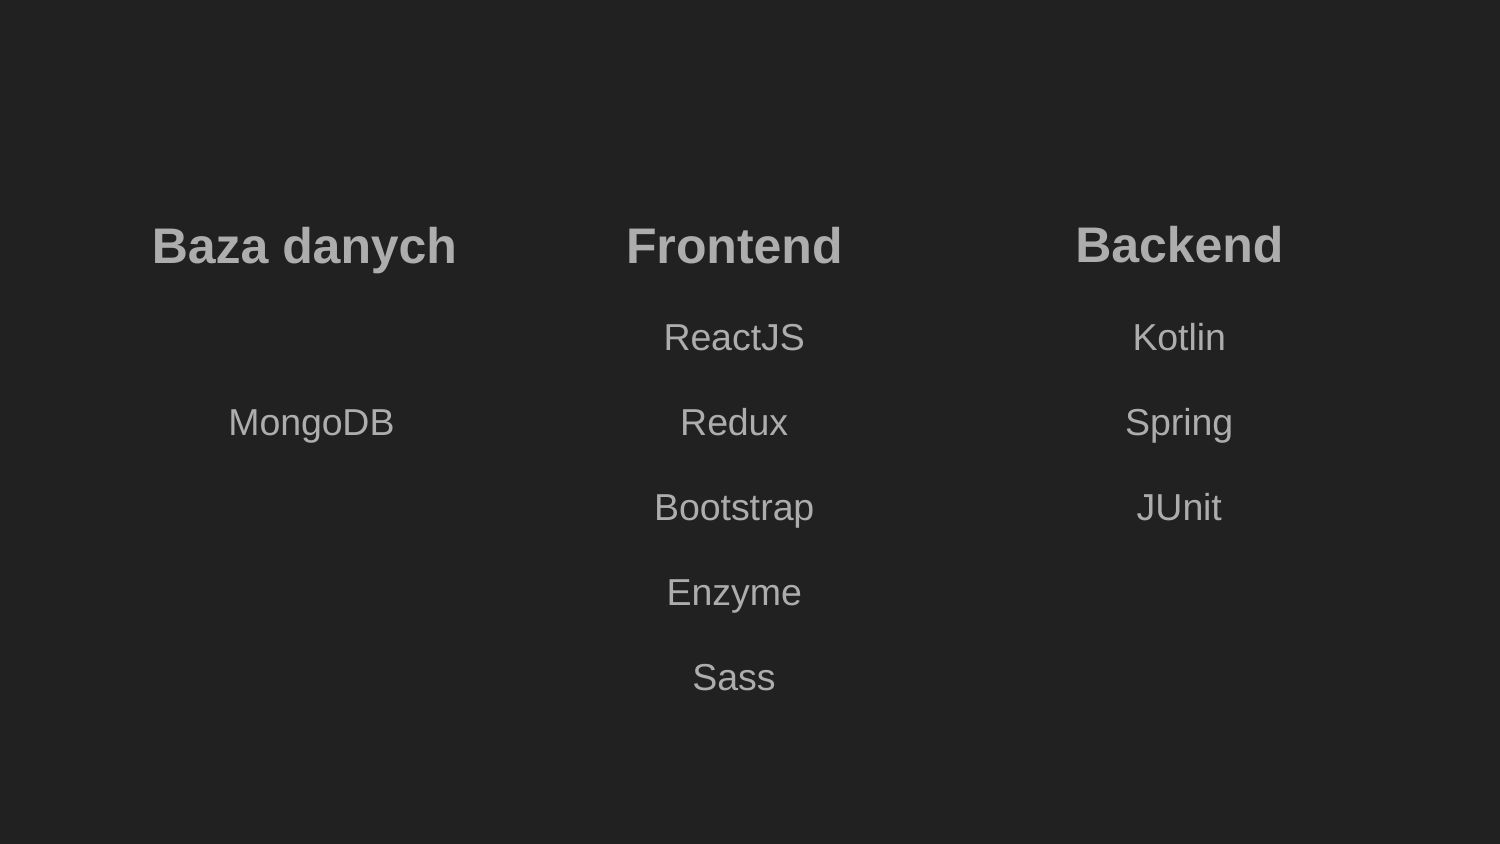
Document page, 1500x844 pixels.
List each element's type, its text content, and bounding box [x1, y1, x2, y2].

text_box Frontend ReactJS Redux Bootstrap Enzyme Sass [555, 189, 913, 666]
text_box Backend Kotlin Spring JUnit [975, 188, 1383, 706]
list Baza danych MongoDB [51, 189, 572, 750]
